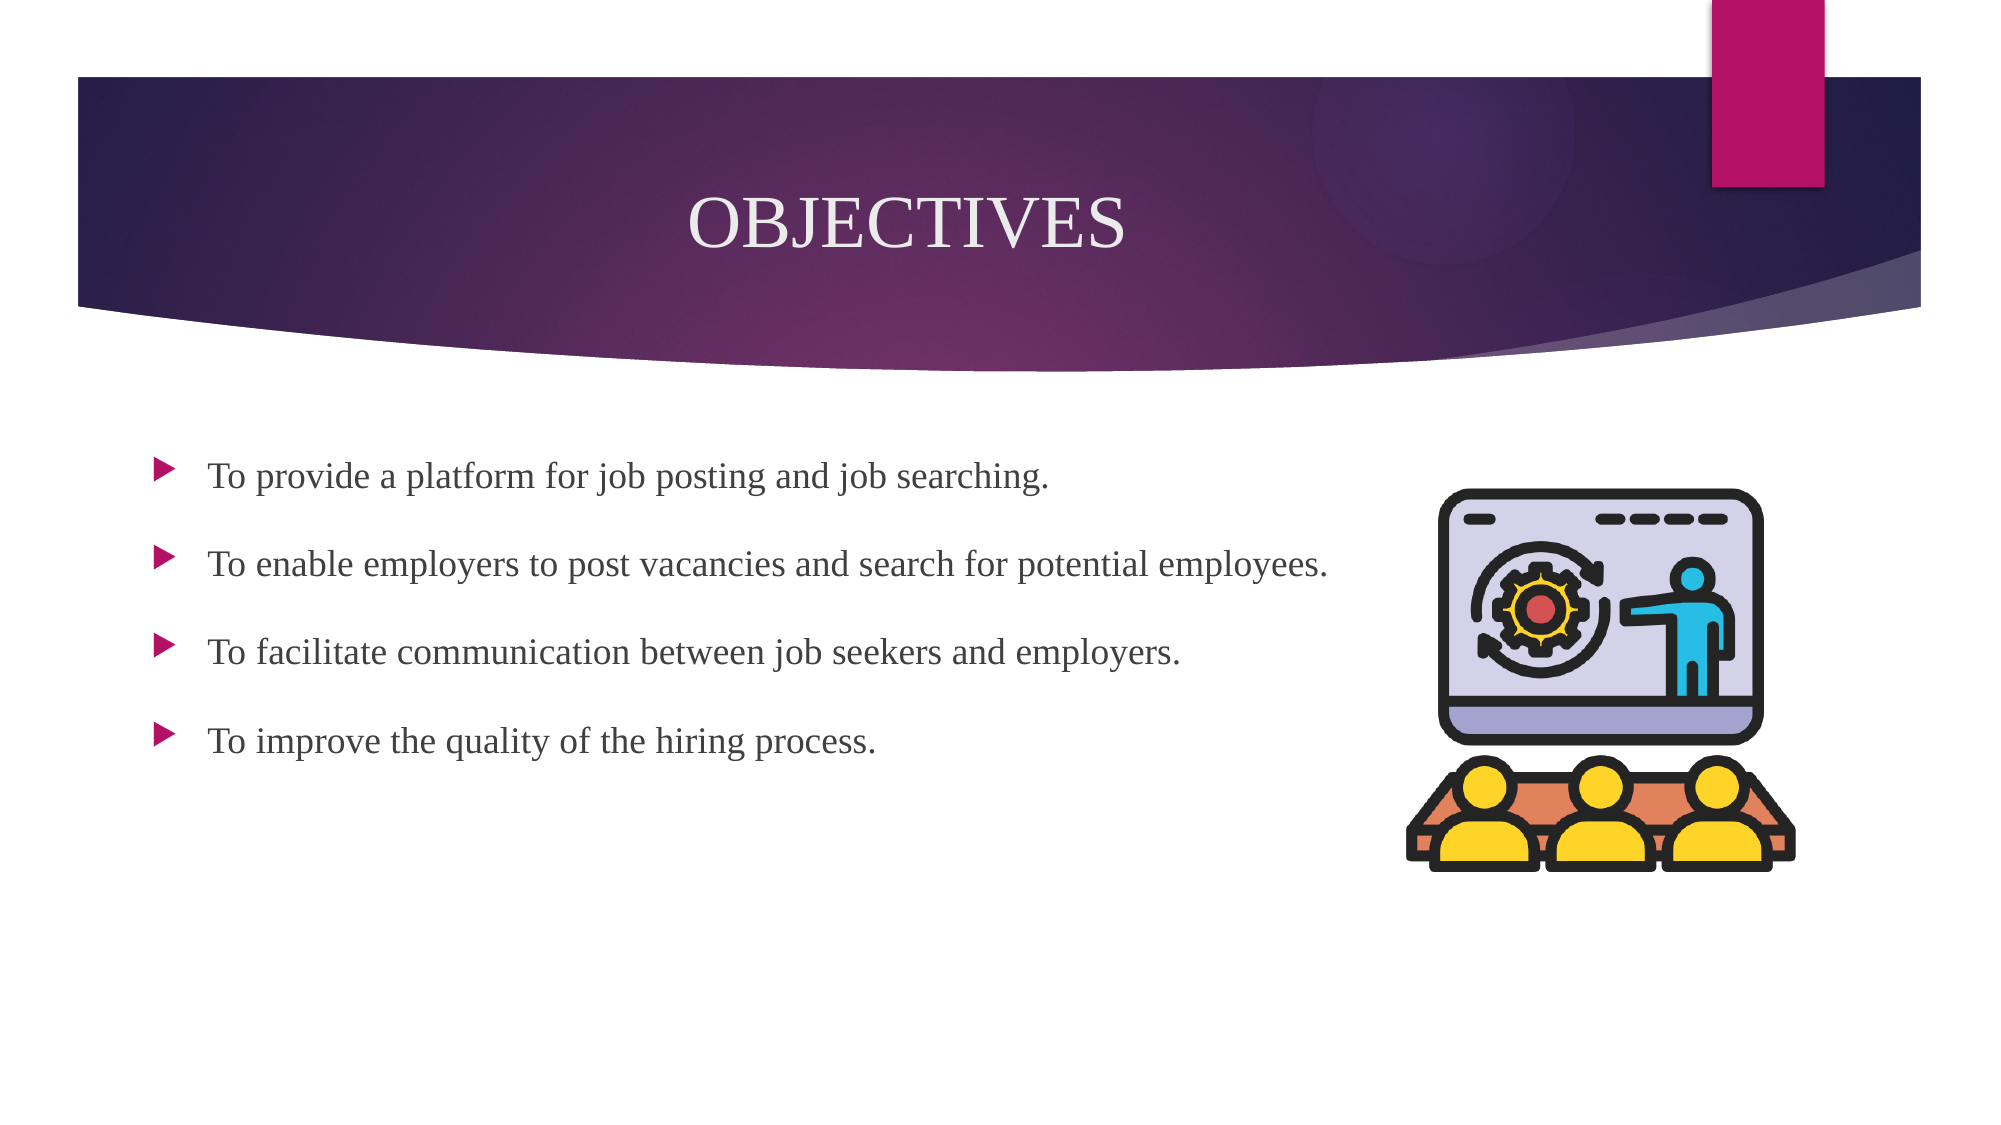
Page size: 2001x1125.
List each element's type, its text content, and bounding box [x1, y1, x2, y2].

picture [1393, 476, 1807, 883]
list To provide a platform for job posting and job searching. To enable employers to post vacancies and search for potential employees. To facilitate communication between job seekers and employers. To improve the quality of the hiring process. [136, 420, 1574, 1077]
title OBJECTIVES [189, 159, 1627, 276]
